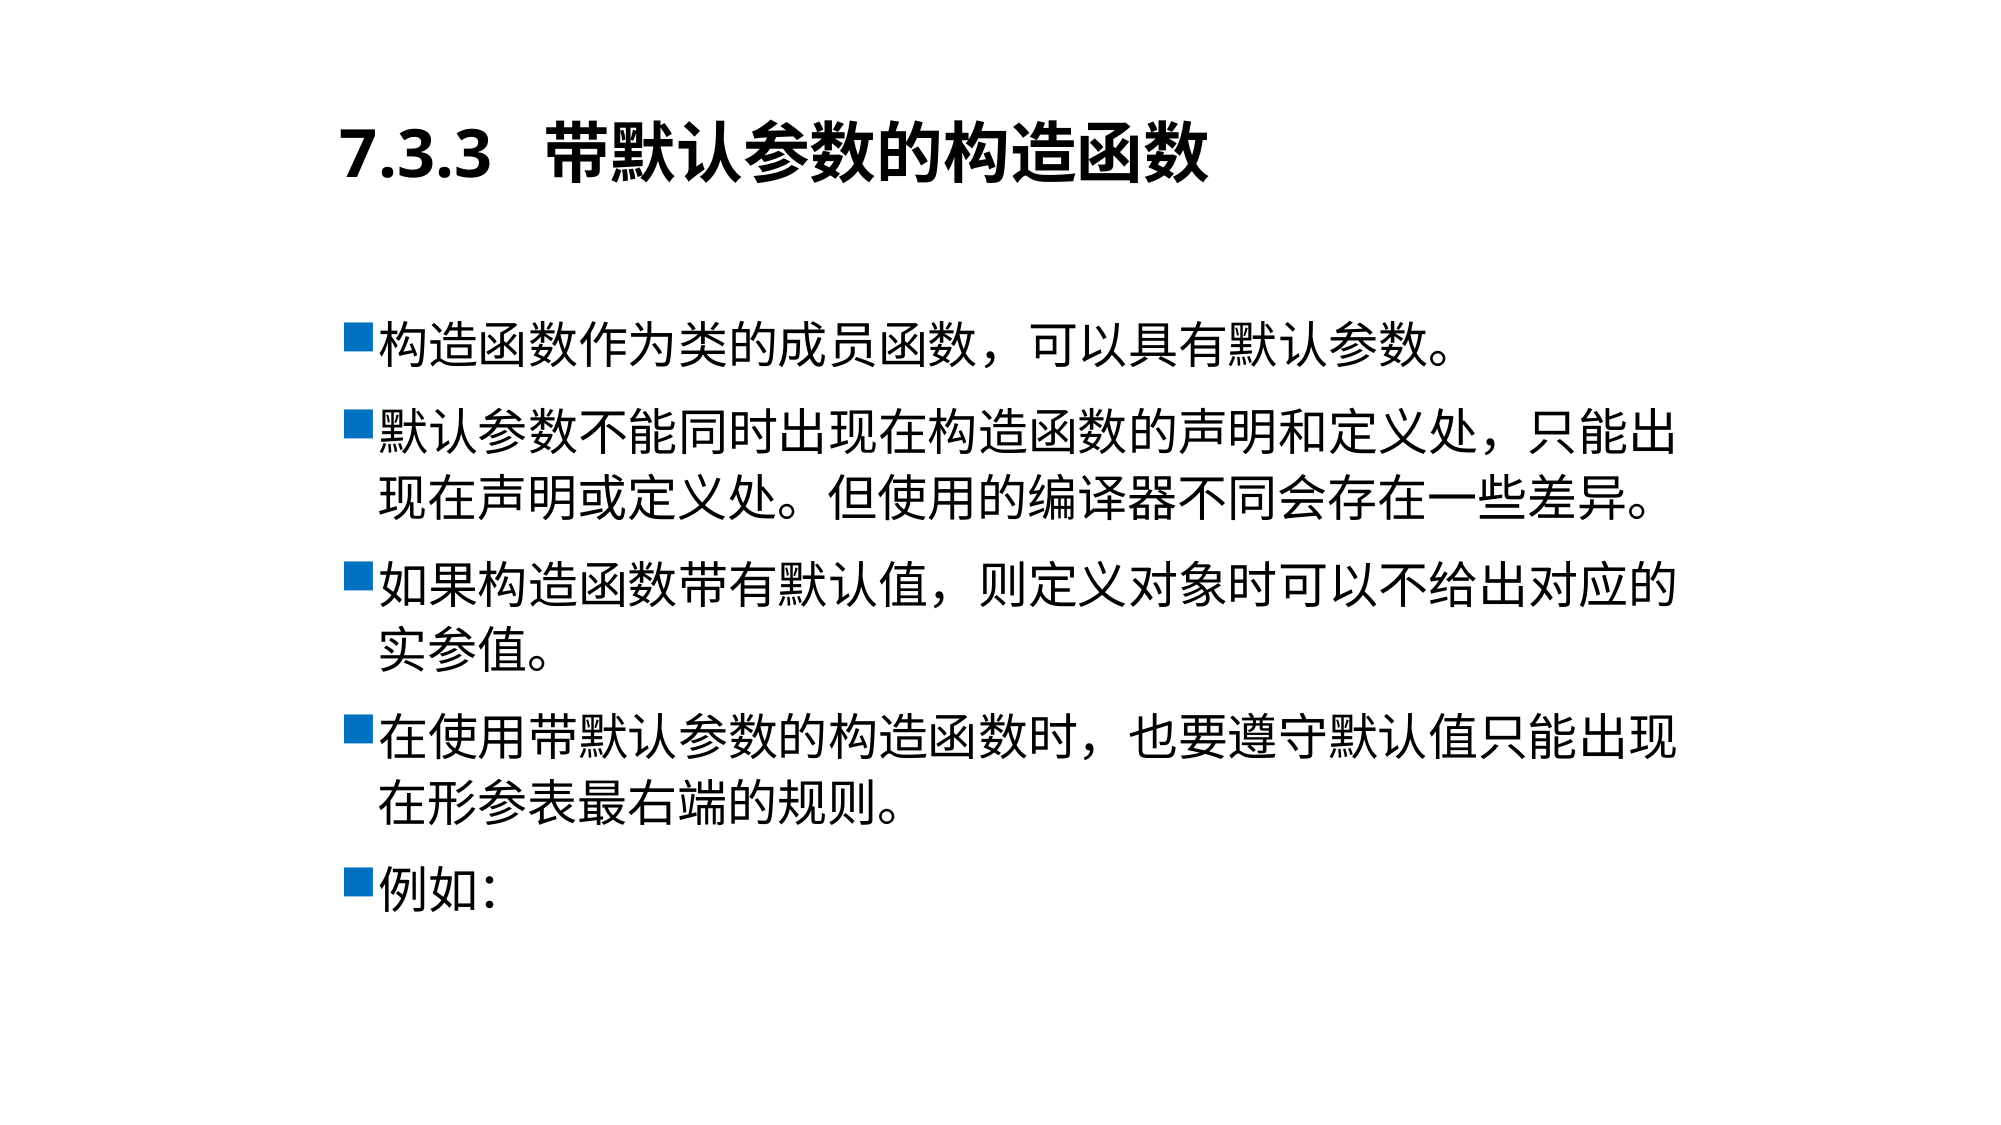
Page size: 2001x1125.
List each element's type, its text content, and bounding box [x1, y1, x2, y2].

list 构造函数作为类的成员函数，可以具有默认参数。 默认参数不能同时出现在构造函数的声明和定义处，只能出现在声明或定义处。但使用的编译器不同会存在一些差异。 如果构造函数带有默认值，则定义对象时可以不给出对应的实参值。 在使用带默认参数的构造函数时，也要遵守默认值只能出现在形参表最右端的规则。 例如： [324, 299, 1713, 925]
title 7.3.3 带默认参数的构造函数 [324, 87, 1675, 225]
